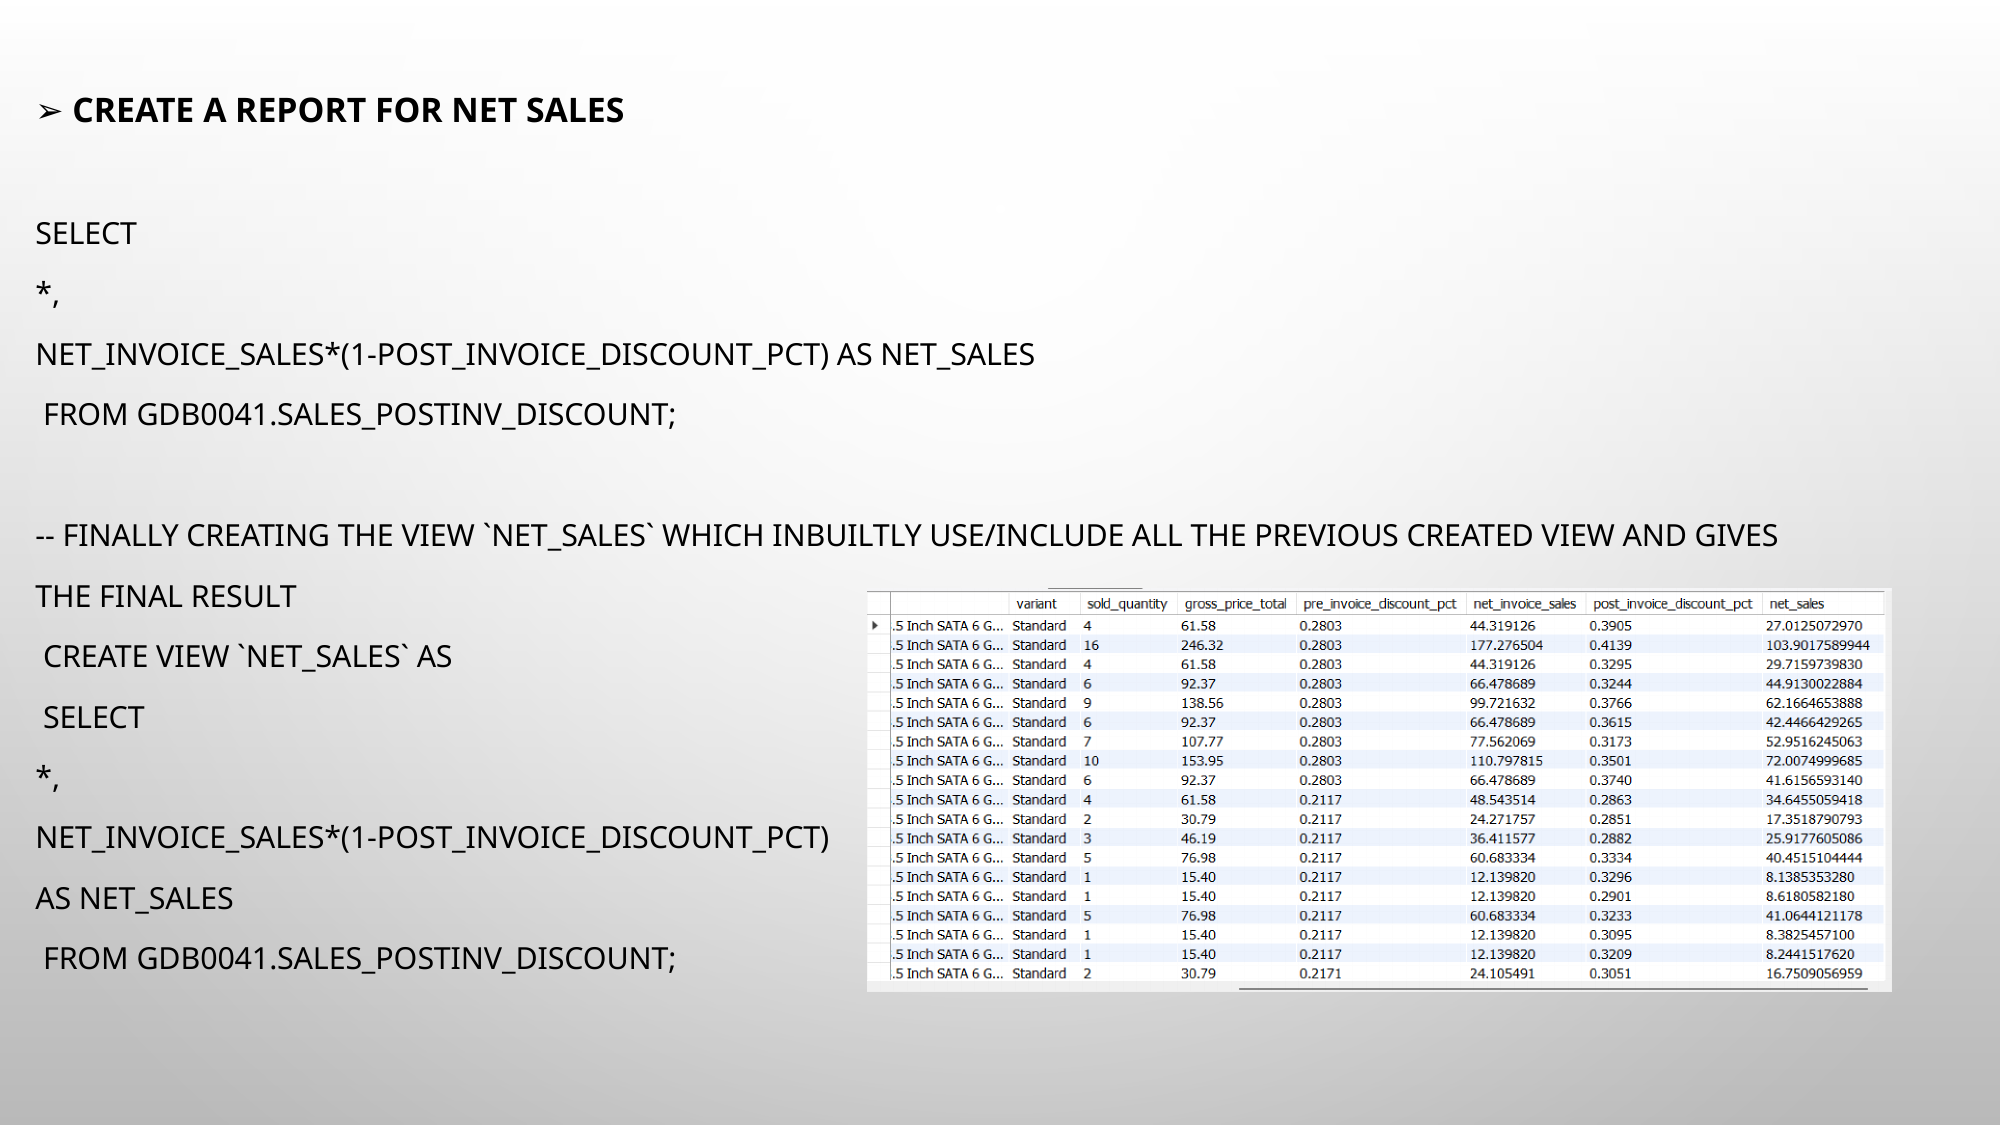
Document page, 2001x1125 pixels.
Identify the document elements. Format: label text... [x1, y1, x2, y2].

list ➢ Create a report for net sales SELECT *, net_invoice_sales*(1-post_invoice_discount_pct) as net_sales FROM gdb0041.sales_postinv_discount; -- Finally creating the view `net_sales` which inbuiltly use/include all the previous created view and gives the final result CREATE VIEW `net_sales` AS SELECT *, net_invoice_sales*(1-post_invoice_discount_pct) as net_sales FROM gdb0041.sales_postinv_discount; [20, 15, 1981, 992]
picture [0, 0, 2000, 1125]
